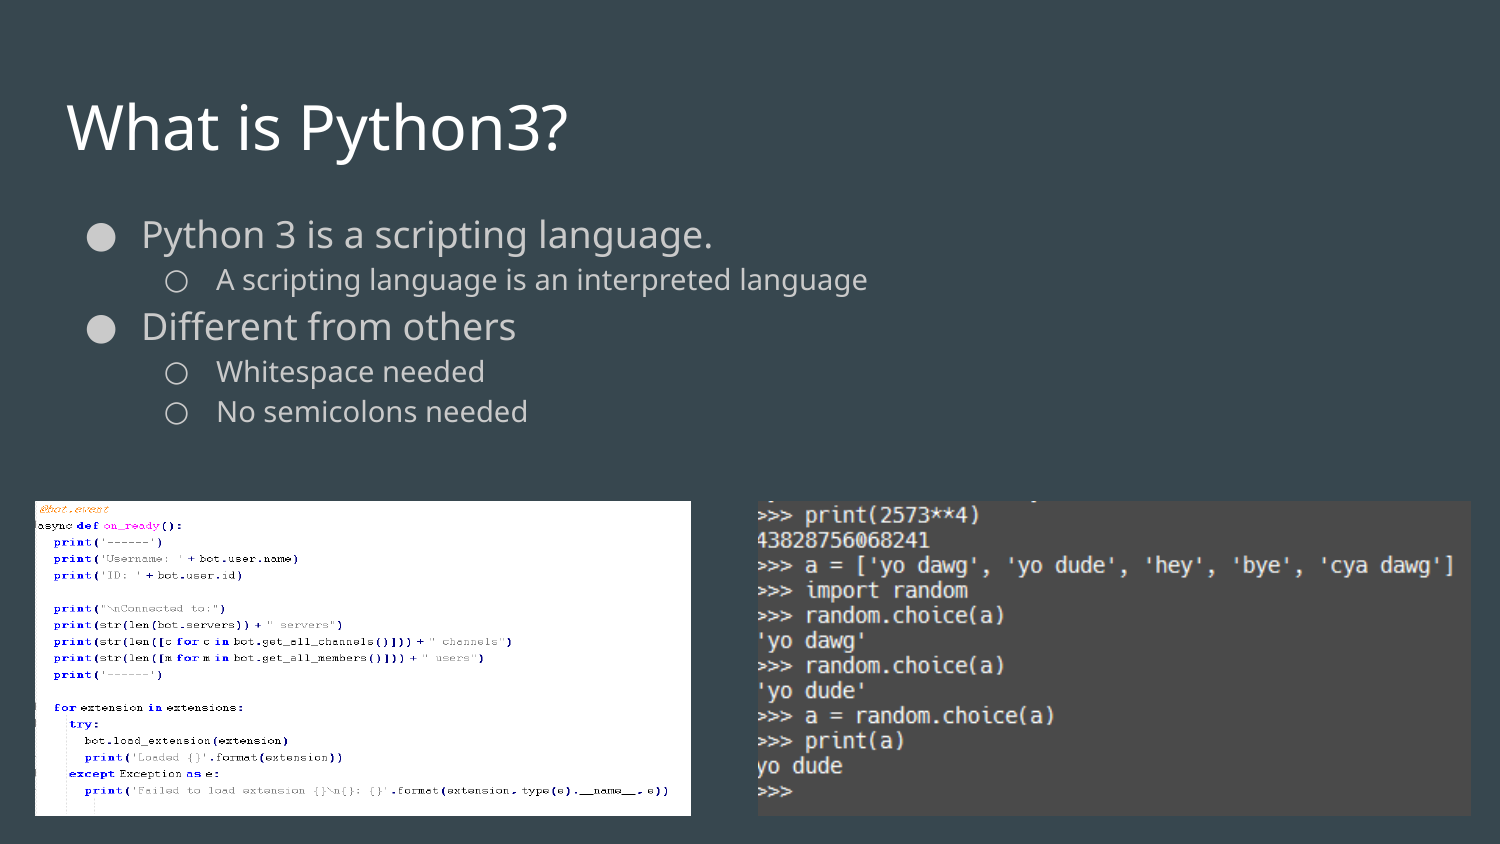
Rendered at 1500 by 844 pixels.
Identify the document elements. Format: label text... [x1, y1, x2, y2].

title What is Python3? [51, 72, 1449, 167]
list Python 3 is a scripting language. A scripting language is an interpreted language Different from others Whitespace needed No semicolons needed [51, 189, 1449, 750]
picture [757, 500, 1471, 816]
picture [35, 500, 691, 816]
